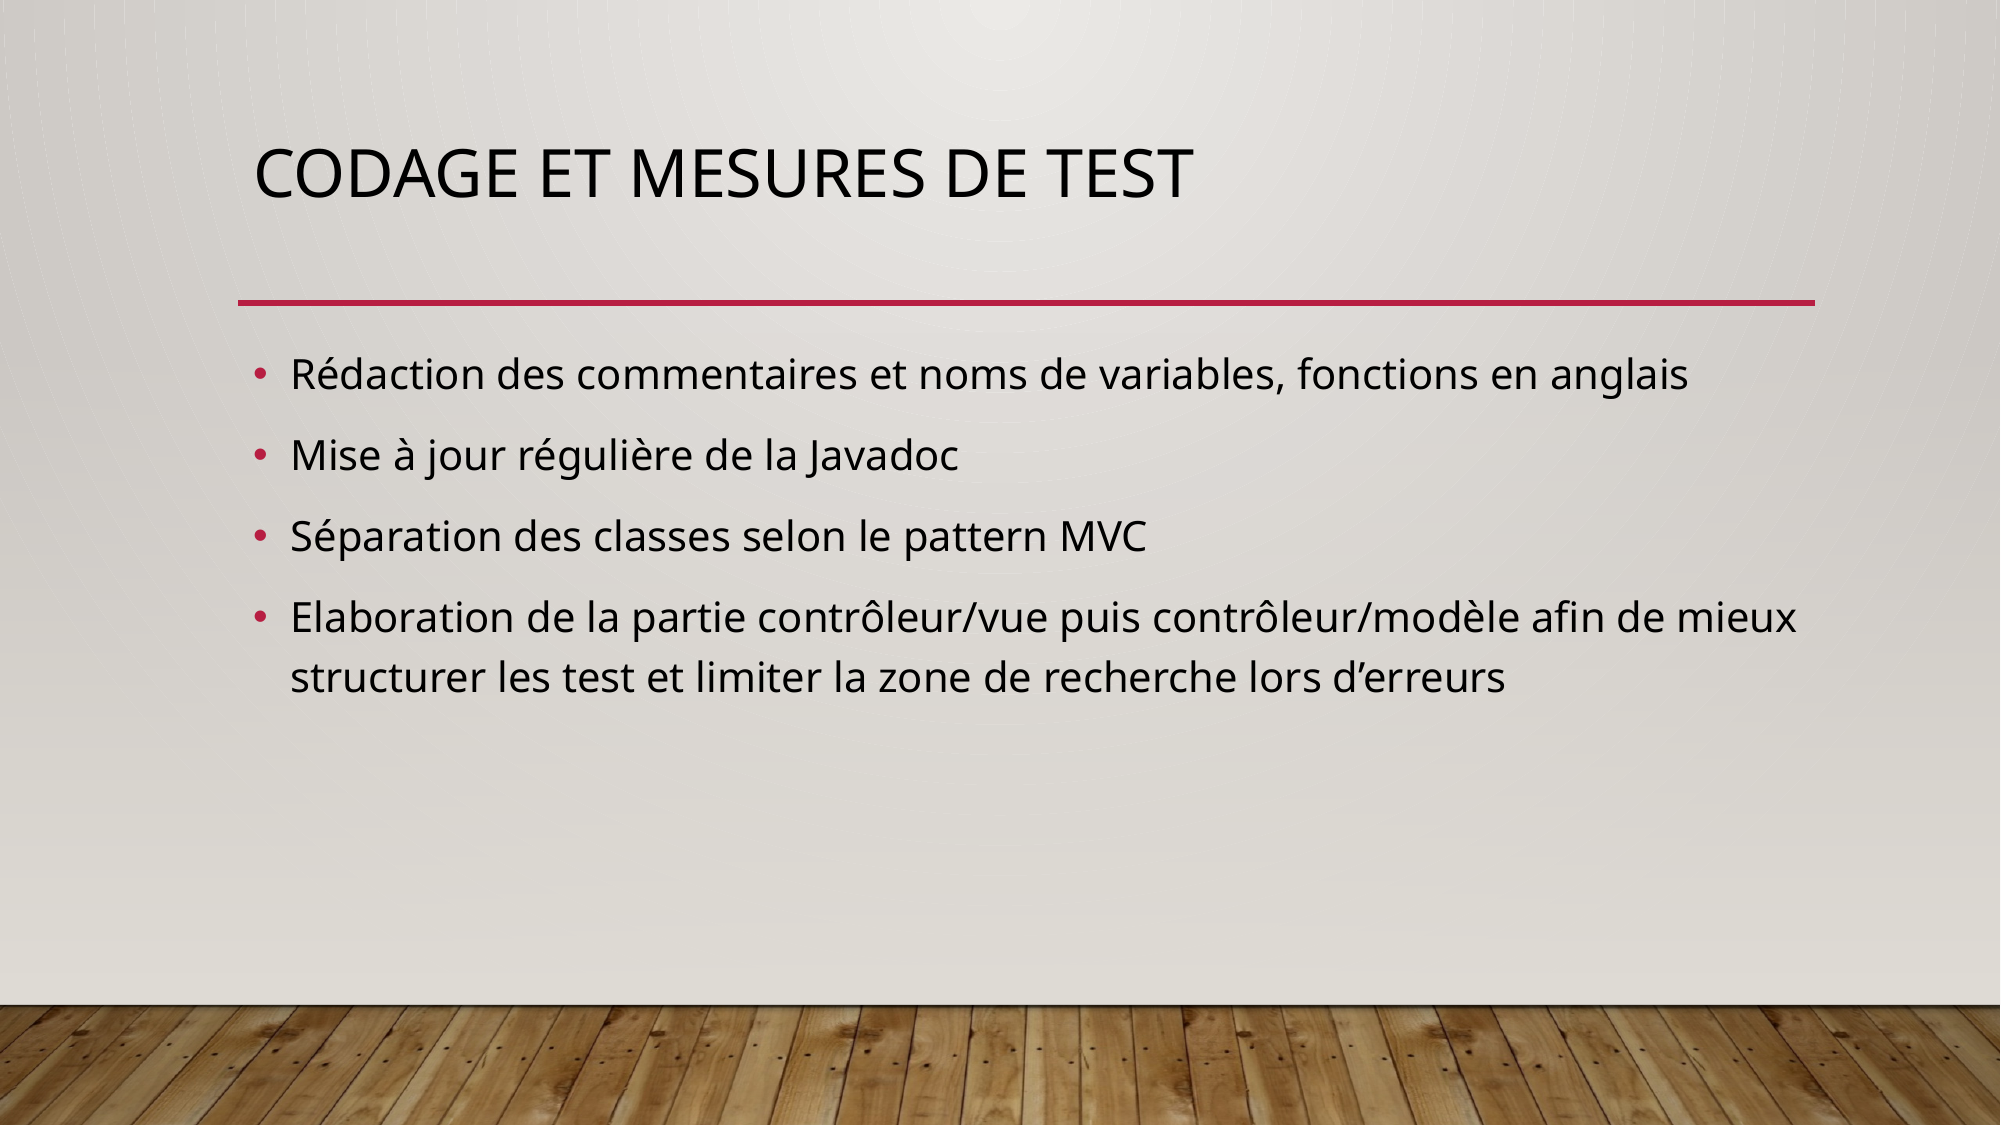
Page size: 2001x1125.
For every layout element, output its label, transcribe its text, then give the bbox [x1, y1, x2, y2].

picture [0, 1005, 2000, 1125]
title Codage ET mesures de test [238, 131, 1814, 305]
list Rédaction des commentaires et noms de variables, fonctions en anglais Mise à jour régulière de la Javadoc Séparation des classes selon le pattern MVC Elaboration de la partie contrôleur/vue puis contrôleur/modèle afin de mieux structurer les test et limiter la zone de recherche lors d’erreurs [238, 330, 1814, 897]
